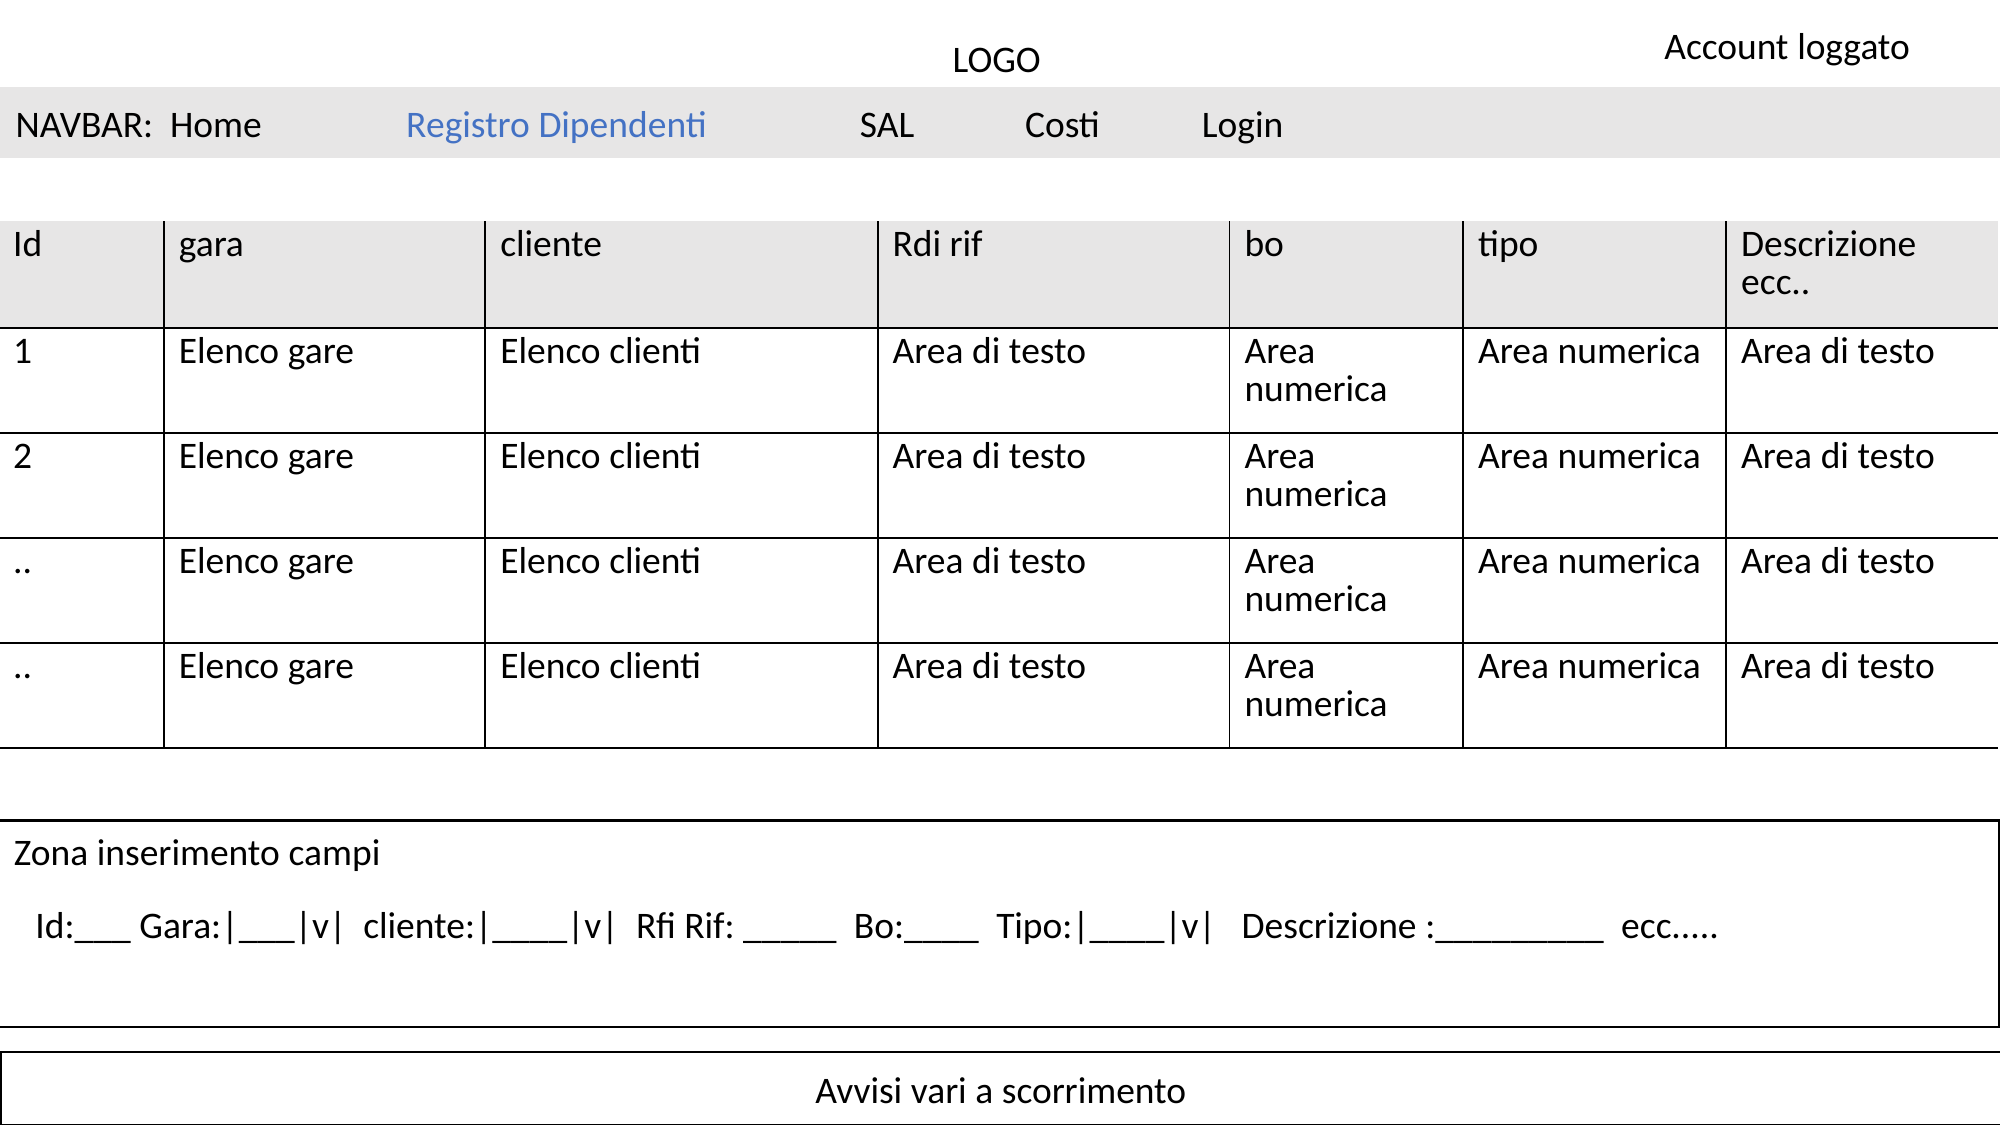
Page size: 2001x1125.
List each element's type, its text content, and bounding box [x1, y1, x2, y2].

table_cell Area di testo [879, 434, 1229, 537]
table_cell Area numerica [1230, 644, 1462, 747]
table_cell Area di testo [879, 644, 1229, 747]
text_box LOGO [937, 27, 1061, 87]
table_cell 1 [0, 329, 163, 432]
text_box NAVBAR: Home Registro Dipendenti SAL Costi Login [0, 87, 2000, 158]
table_cell Area di testo [1727, 329, 1998, 432]
table_cell Elenco gare [165, 644, 484, 747]
table_cell Area numerica [1464, 539, 1725, 642]
table_cell Area numerica [1230, 434, 1462, 537]
table_header Rdi rif [879, 221, 1229, 327]
table_cell Area di testo [879, 329, 1229, 432]
table_cell Elenco gare [165, 329, 484, 432]
table_header bo [1230, 221, 1462, 327]
table_cell Area numerica [1230, 329, 1462, 432]
table_cell Elenco gare [165, 434, 484, 537]
table_header Id [0, 221, 163, 327]
table_cell Area di testo [1727, 434, 1998, 537]
table_cell Elenco clienti [486, 329, 877, 432]
table_cell Area di testo [879, 539, 1229, 642]
text_box Account loggato [1649, 14, 2000, 75]
table_cell Area numerica [1464, 644, 1725, 747]
table_cell .. [0, 644, 163, 747]
table_cell Elenco clienti [486, 539, 877, 642]
table_header tipo [1464, 221, 1725, 327]
table_cell Elenco clienti [486, 644, 877, 747]
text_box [0, 820, 1999, 1028]
table_cell Elenco clienti [486, 434, 877, 537]
table_cell 2 [0, 434, 163, 537]
table_cell Area di testo [1727, 539, 1998, 642]
table_cell Area numerica [1464, 329, 1725, 432]
table_header Descrizione ecc.. [1727, 221, 1998, 327]
table_cell .. [0, 539, 163, 642]
table_header gara [165, 221, 484, 327]
text_box Avvisi vari a scorrimento [0, 1051, 2000, 1125]
table_cell Elenco gare [165, 539, 484, 642]
table_cell Area di testo [1727, 644, 1998, 747]
table_header cliente [486, 221, 877, 327]
table_cell Area numerica [1464, 434, 1725, 537]
table_cell Area numerica [1230, 539, 1462, 642]
